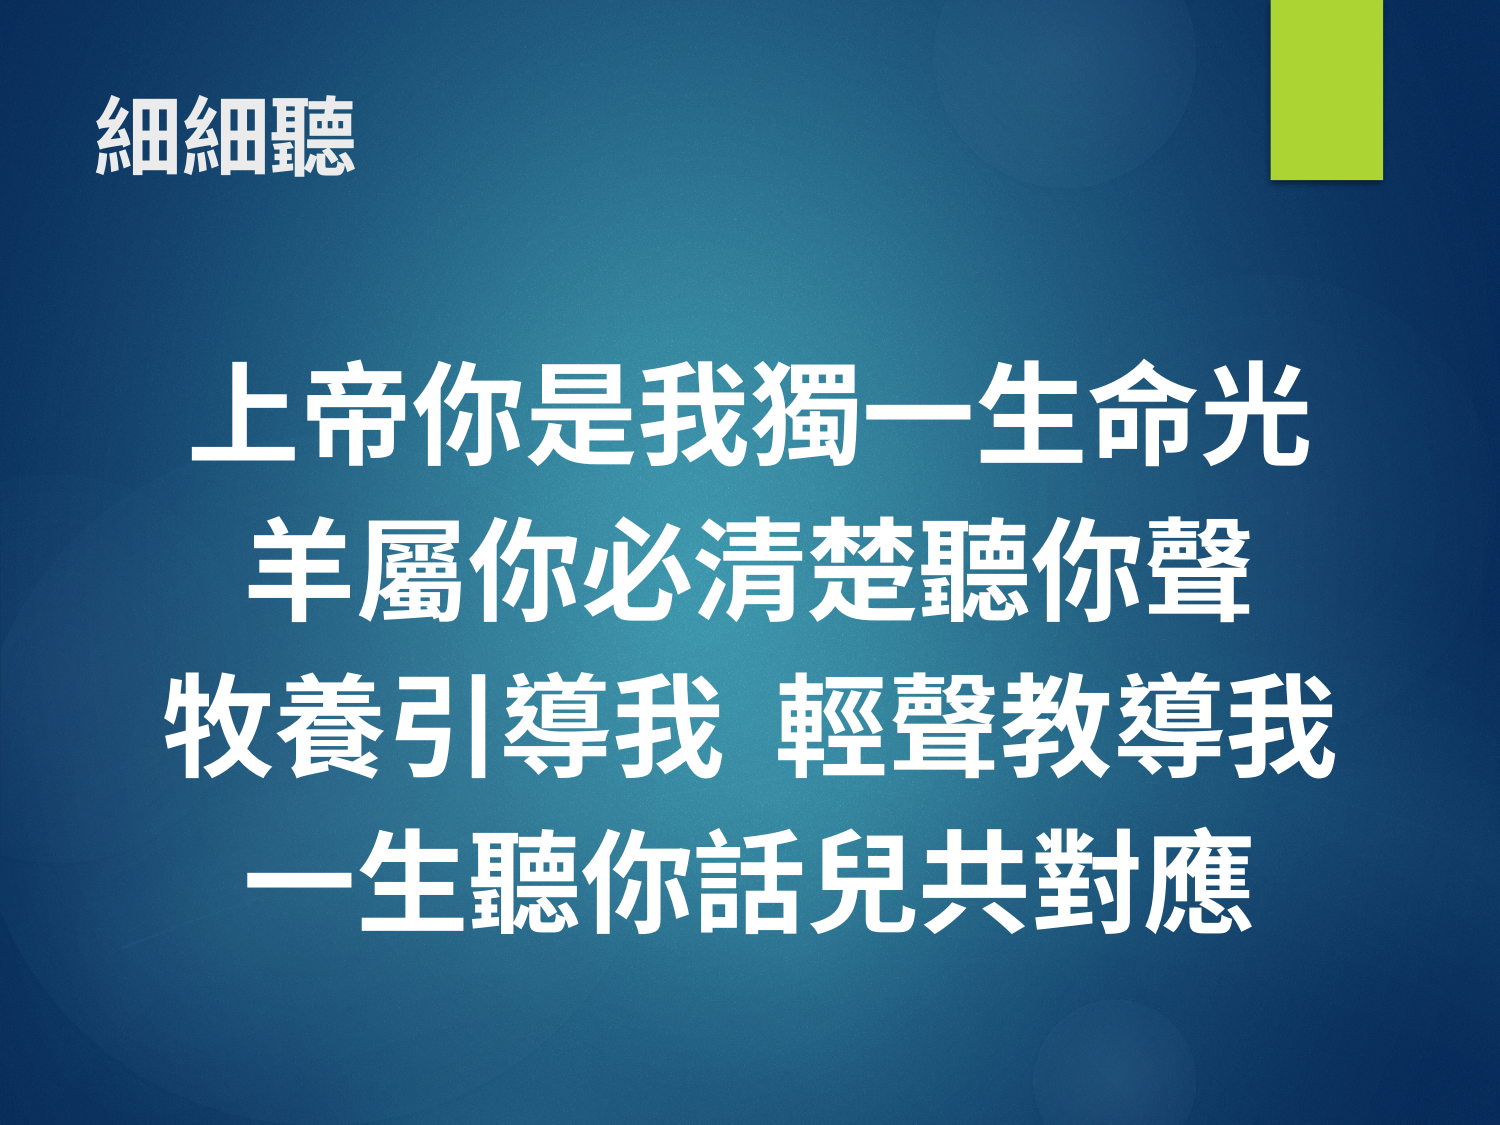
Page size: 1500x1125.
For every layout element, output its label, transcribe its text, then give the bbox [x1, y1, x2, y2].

list 上帝你是我獨一生命光 羊屬你必清楚聽你聲 牧養引導我 輕聲教導我 一生聽你話兒共對應 [0, 336, 1500, 1025]
title 細細聽 [79, 74, 1237, 304]
